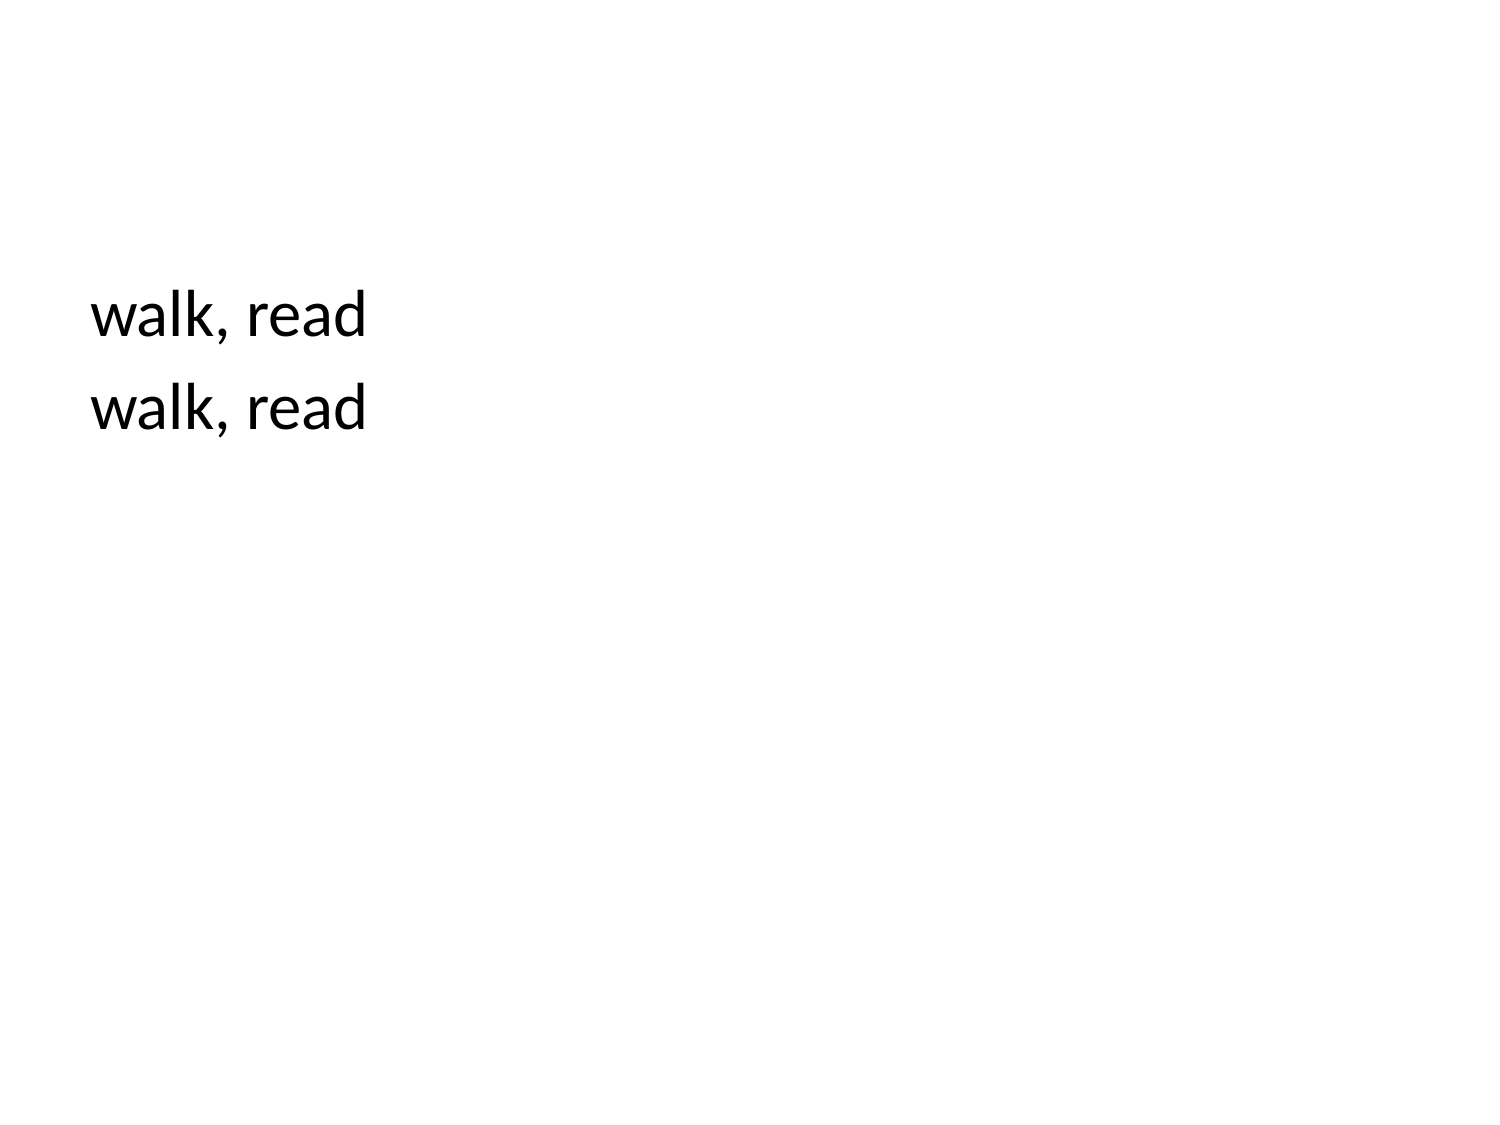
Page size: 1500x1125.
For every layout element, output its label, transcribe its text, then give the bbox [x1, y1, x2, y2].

list walk, read walk, read [75, 262, 1425, 1005]
